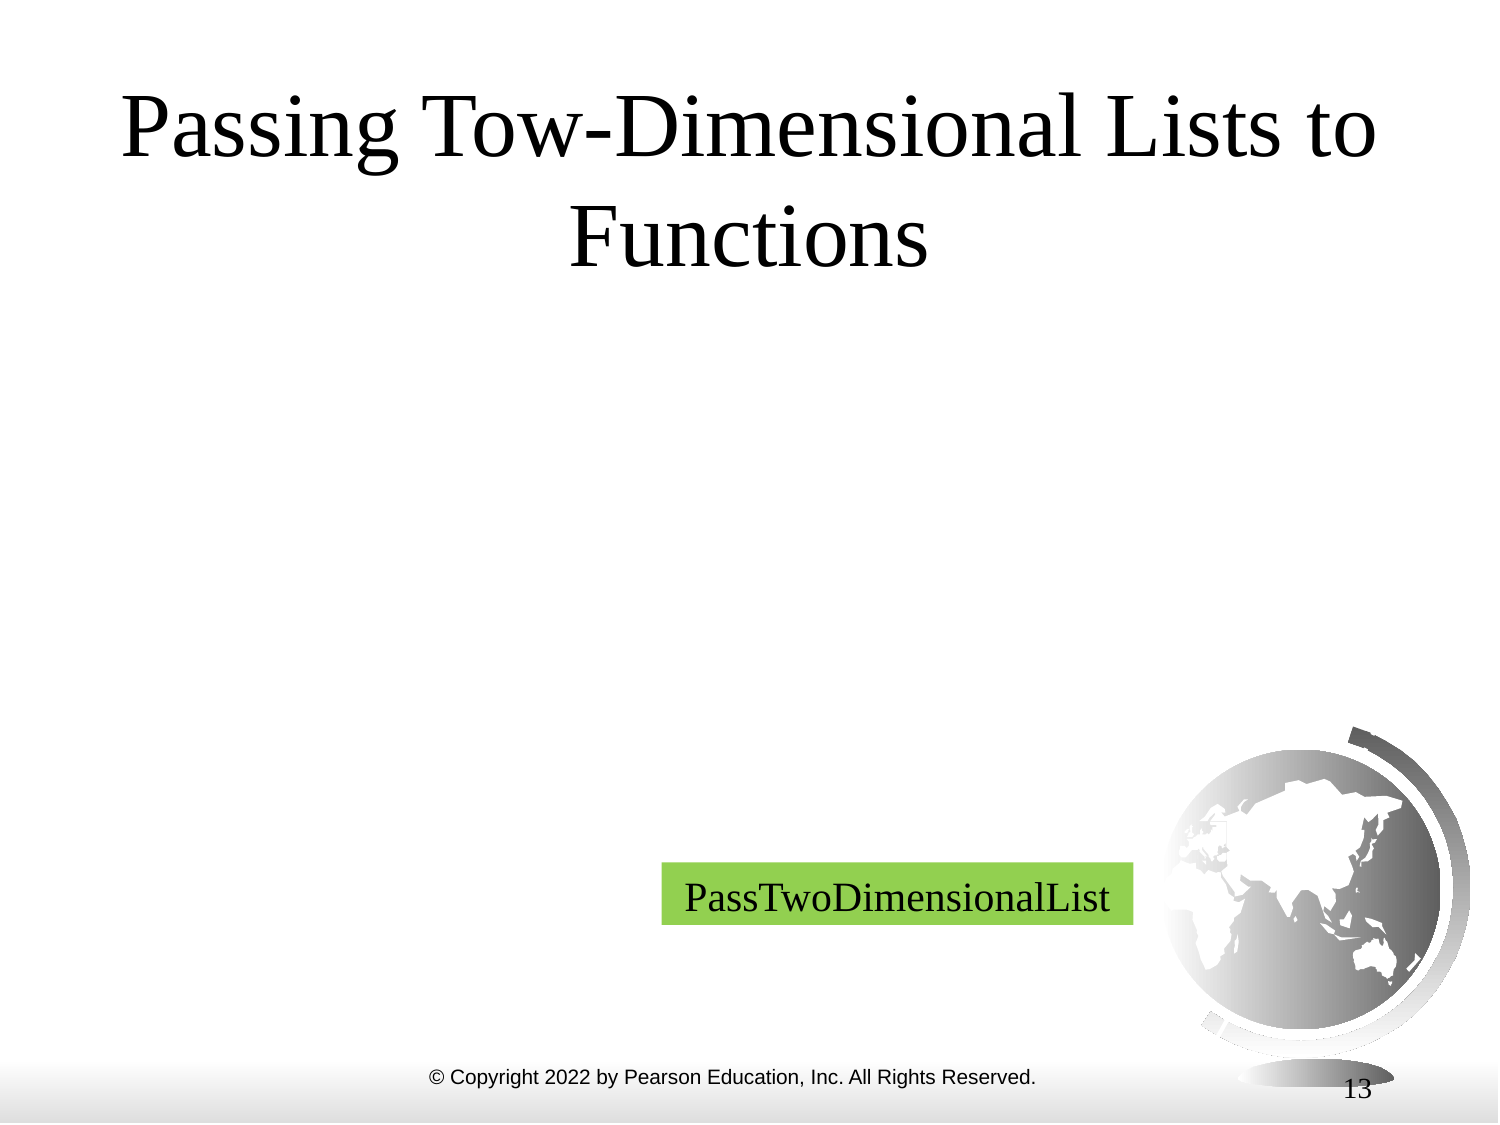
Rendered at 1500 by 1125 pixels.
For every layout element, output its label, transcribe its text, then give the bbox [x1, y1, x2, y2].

slide_number 13 [1074, 1049, 1388, 1125]
title Passing Tow-Dimensional Lists to Functions [31, 62, 1469, 288]
text_box PassTwoDimensionalList [661, 862, 1134, 925]
